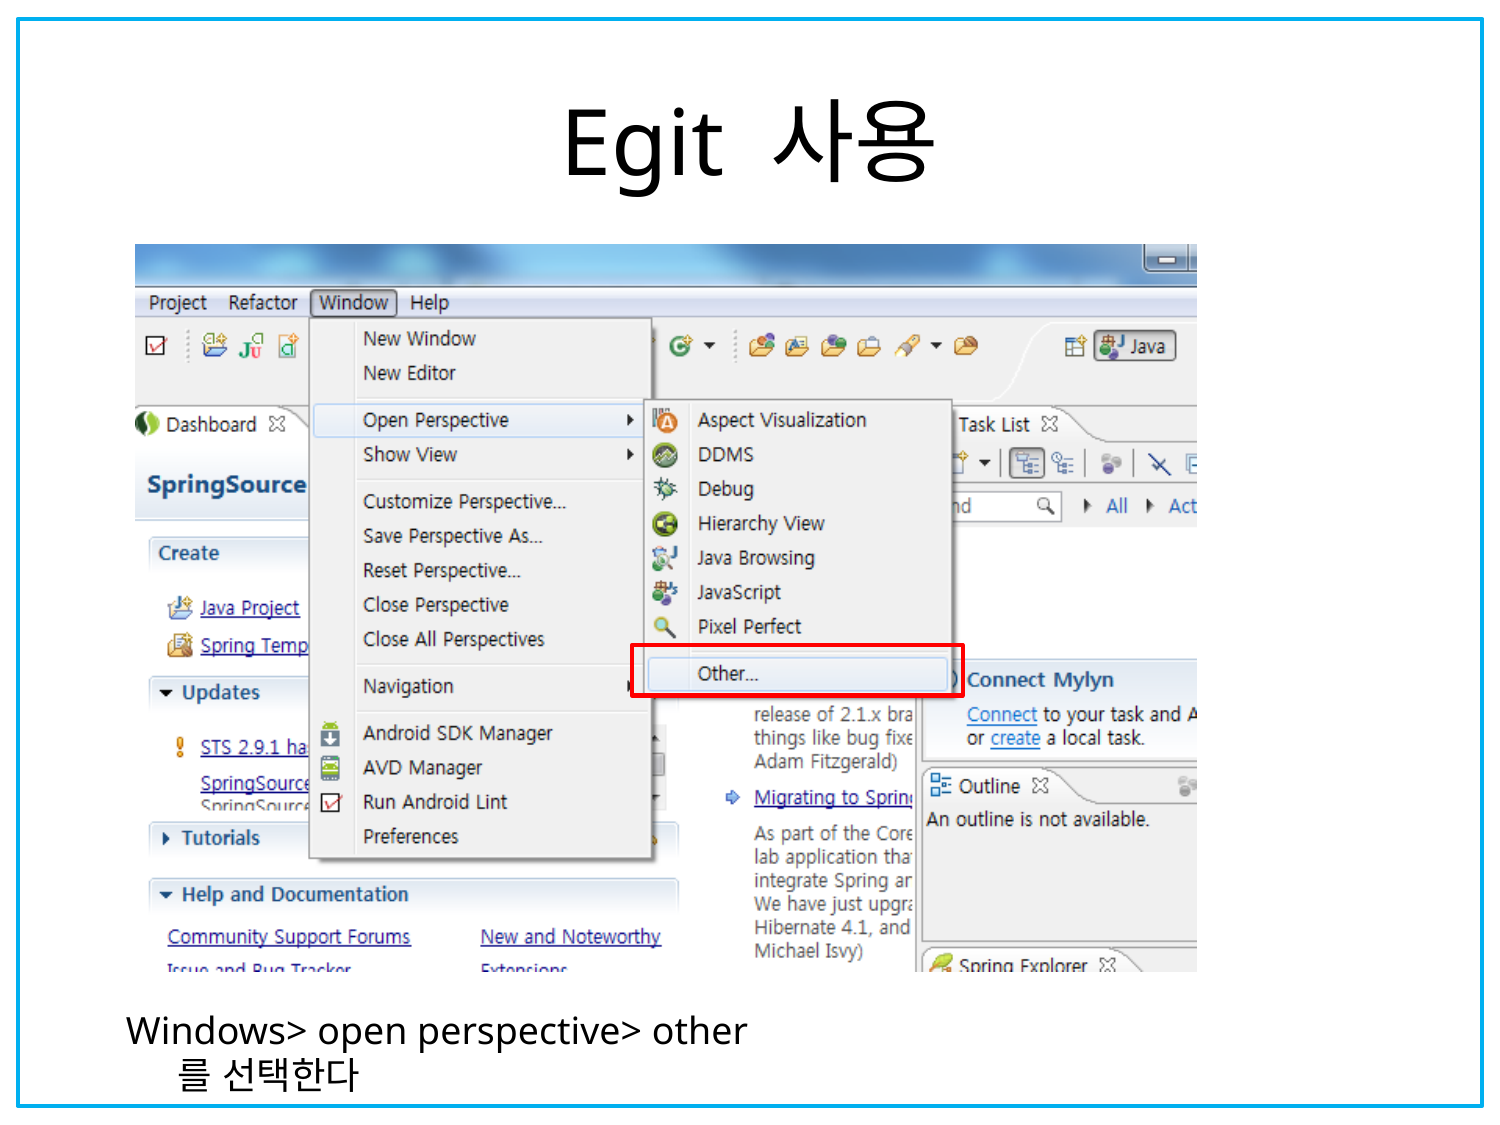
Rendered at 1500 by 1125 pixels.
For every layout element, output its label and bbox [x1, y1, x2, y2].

picture [135, 244, 1197, 972]
text_box [16, 17, 1484, 1108]
